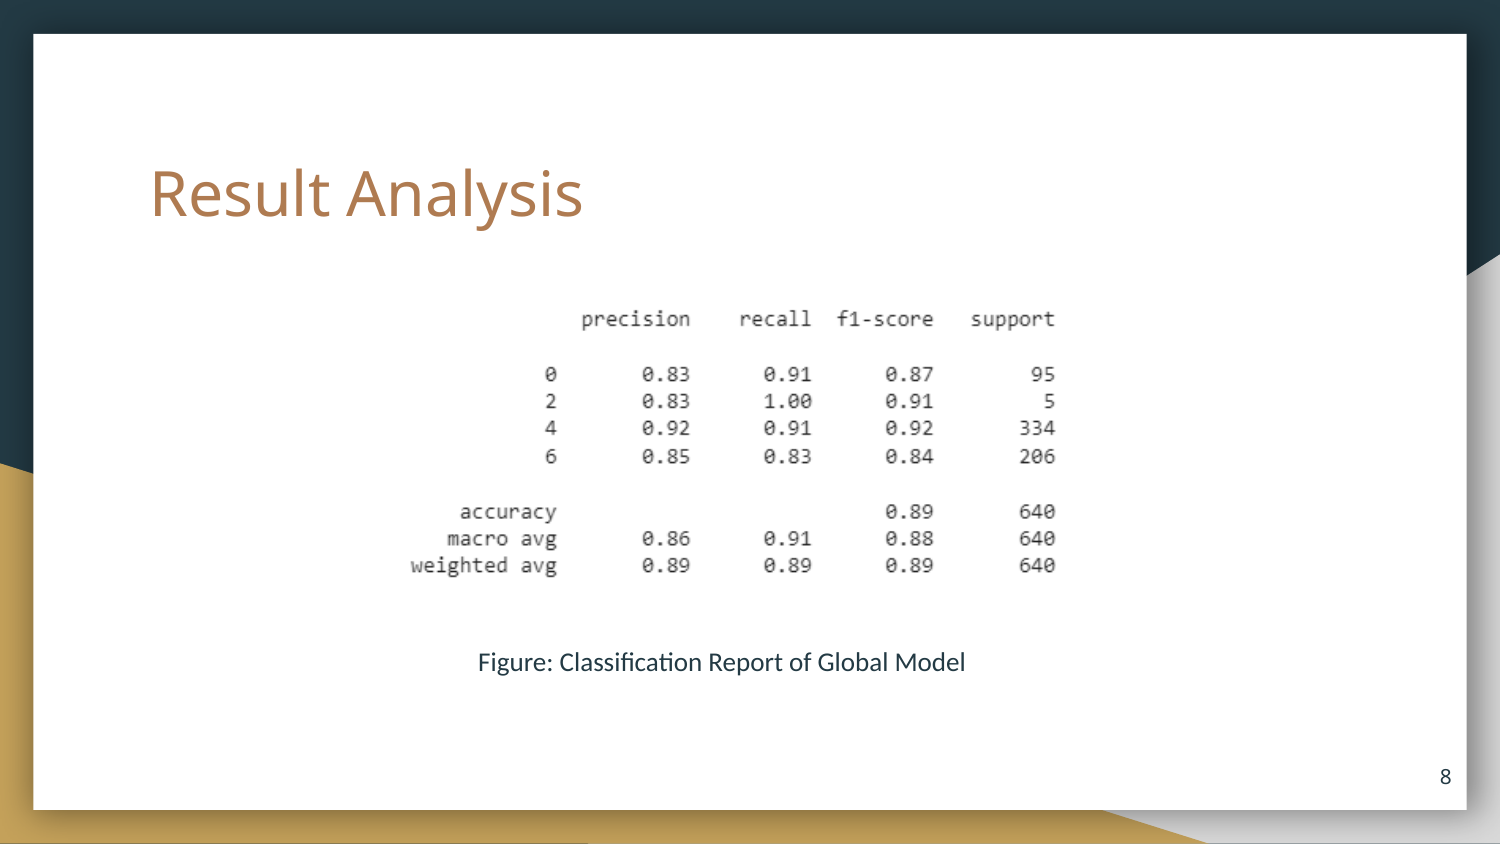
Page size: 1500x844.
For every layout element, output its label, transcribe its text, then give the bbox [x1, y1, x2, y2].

title Result Analysis [134, 138, 1366, 296]
slide_number ‹#› [1376, 745, 1467, 810]
picture [389, 301, 1089, 602]
text_box Figure: Classification Report of Global Model [463, 629, 1162, 692]
